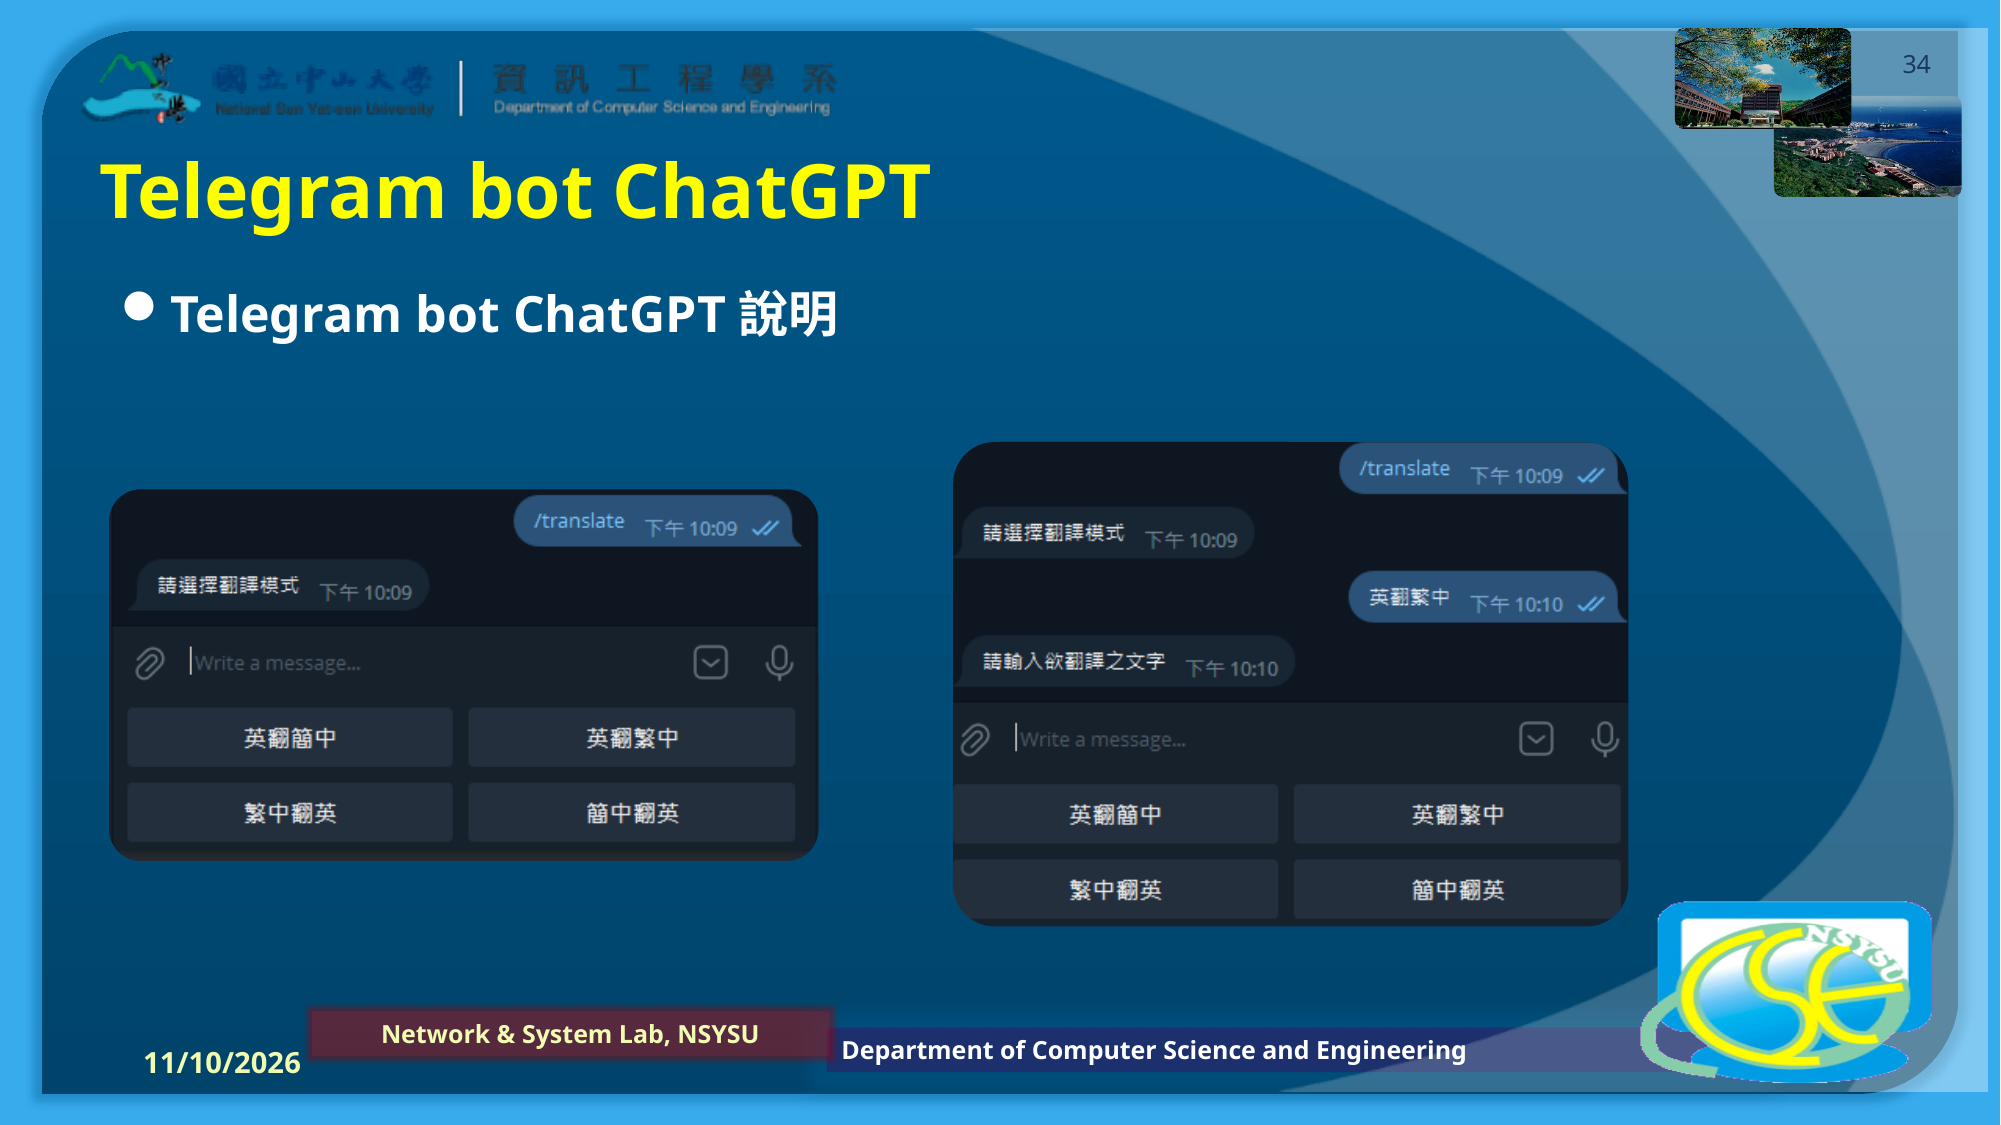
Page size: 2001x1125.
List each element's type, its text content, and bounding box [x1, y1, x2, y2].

title Telegram bot ChatGPT [84, 69, 1743, 242]
slide_number 33 [1838, 35, 1947, 96]
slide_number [128, 1034, 541, 1094]
picture [22, 28, 1988, 1094]
list Telegram bot ChatGPT說明 [59, 274, 1683, 351]
